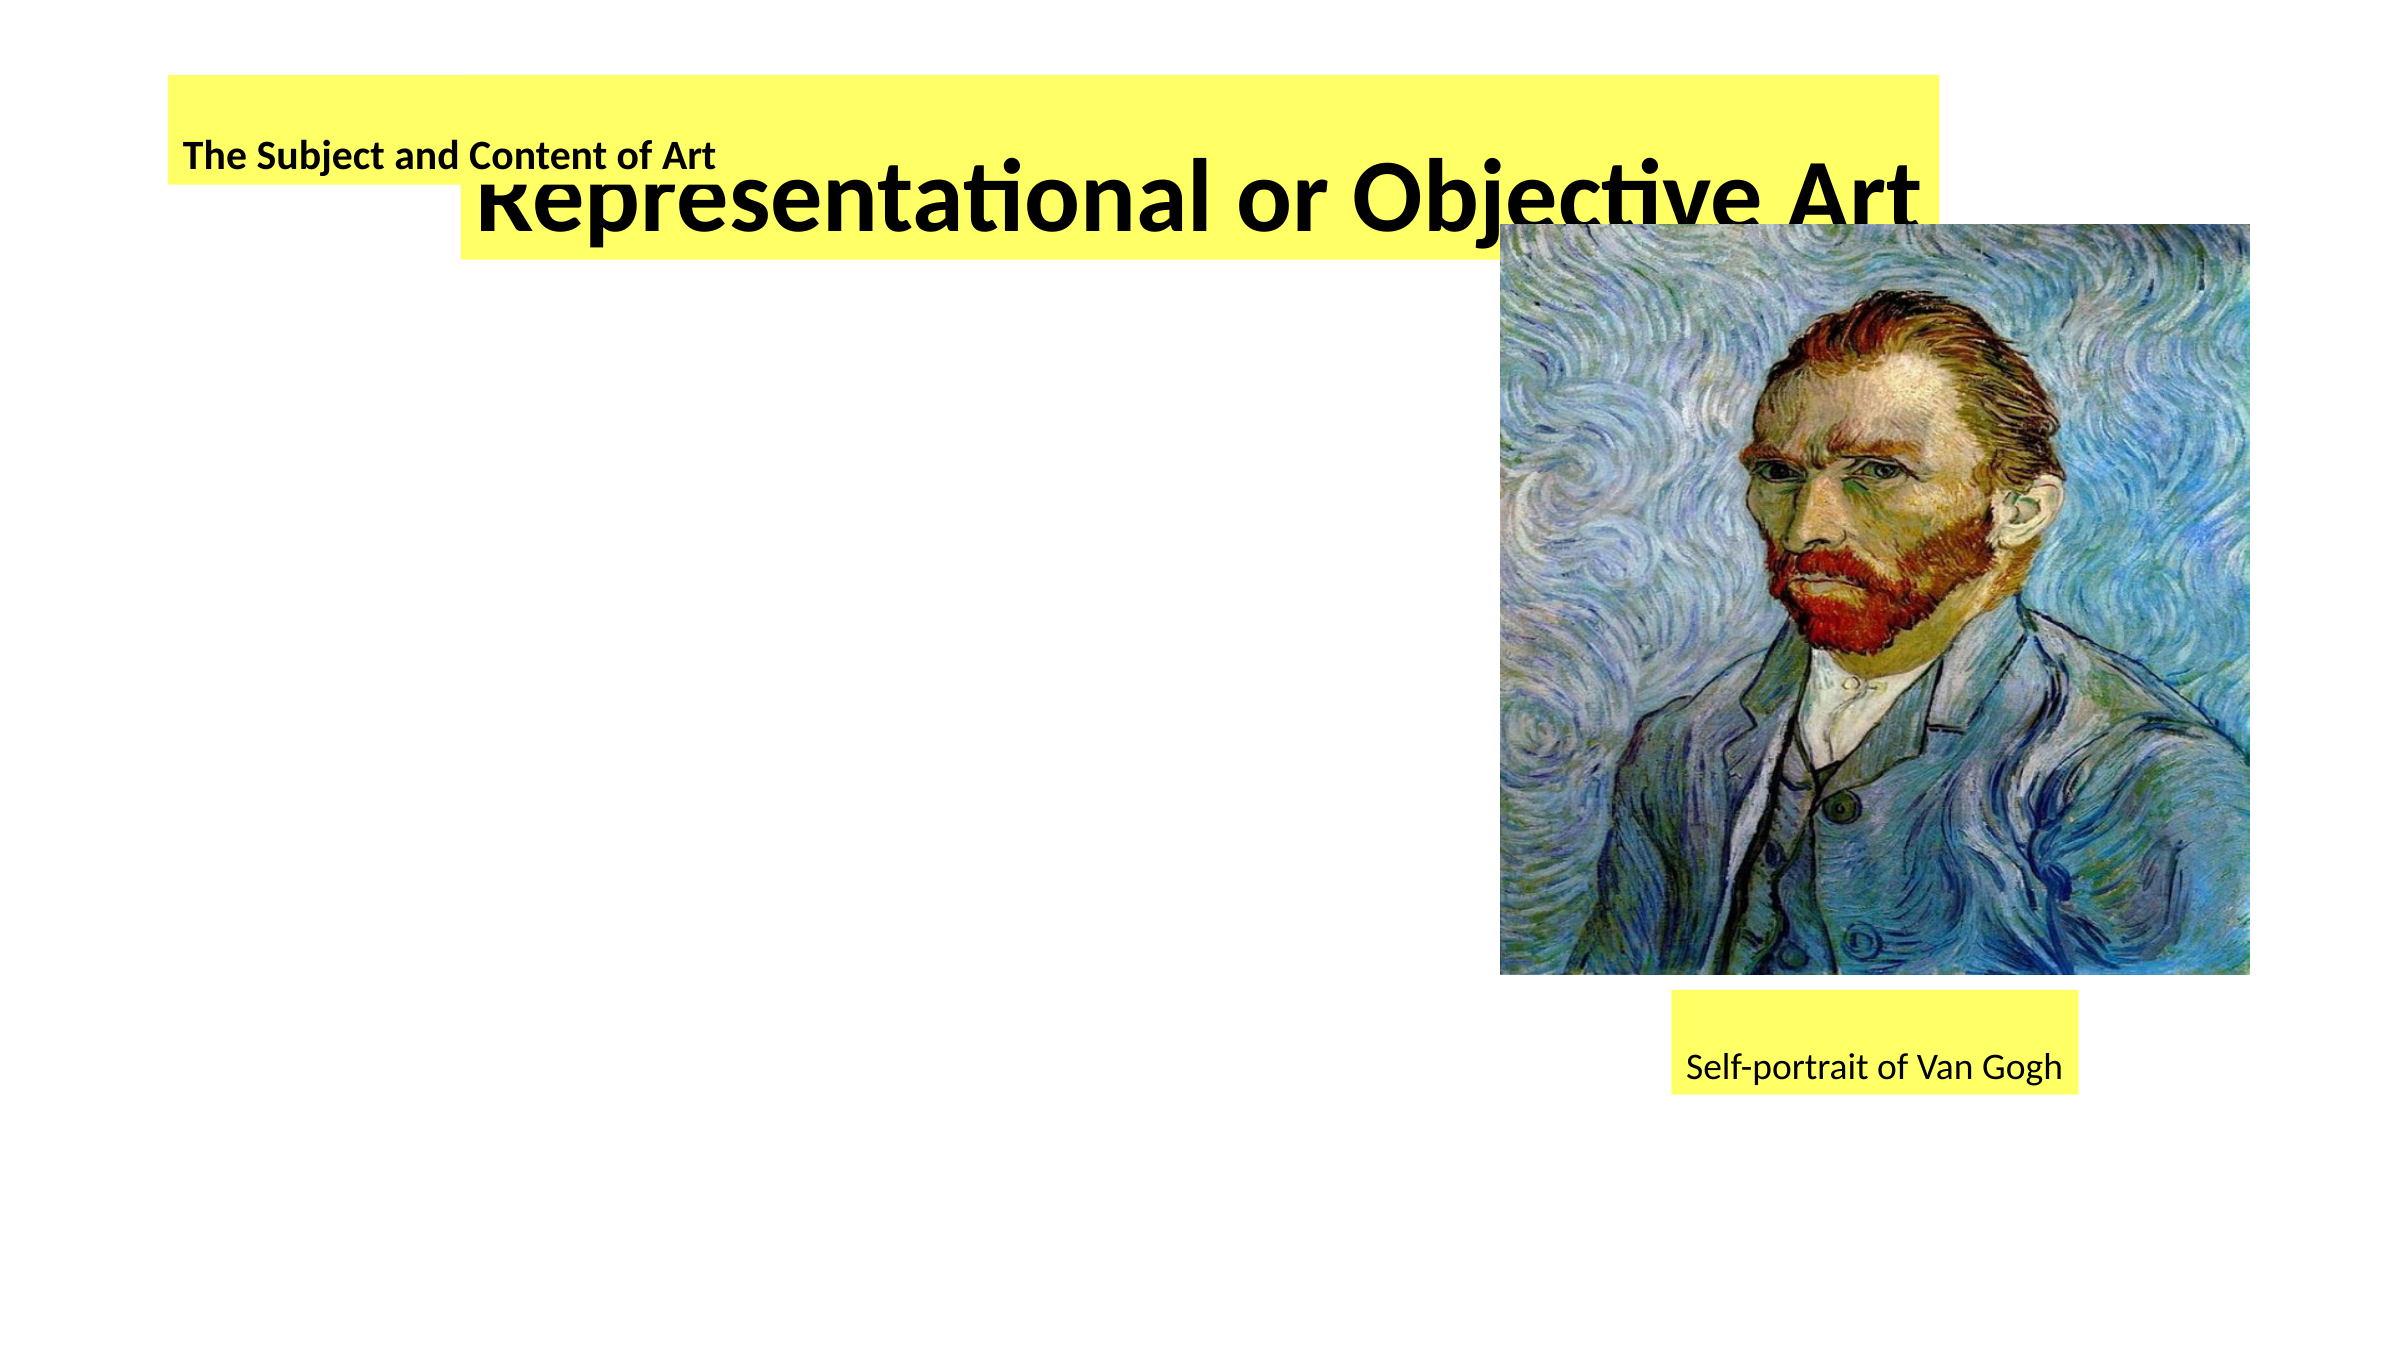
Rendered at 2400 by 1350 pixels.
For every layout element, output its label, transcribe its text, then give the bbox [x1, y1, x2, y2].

picture [1499, 224, 2251, 976]
text_box Representational or Objective Art [460, 74, 1940, 260]
text_box The Subject and Content of Art [168, 75, 732, 185]
text_box Self-portrait of Van Gogh [1671, 989, 2079, 1095]
